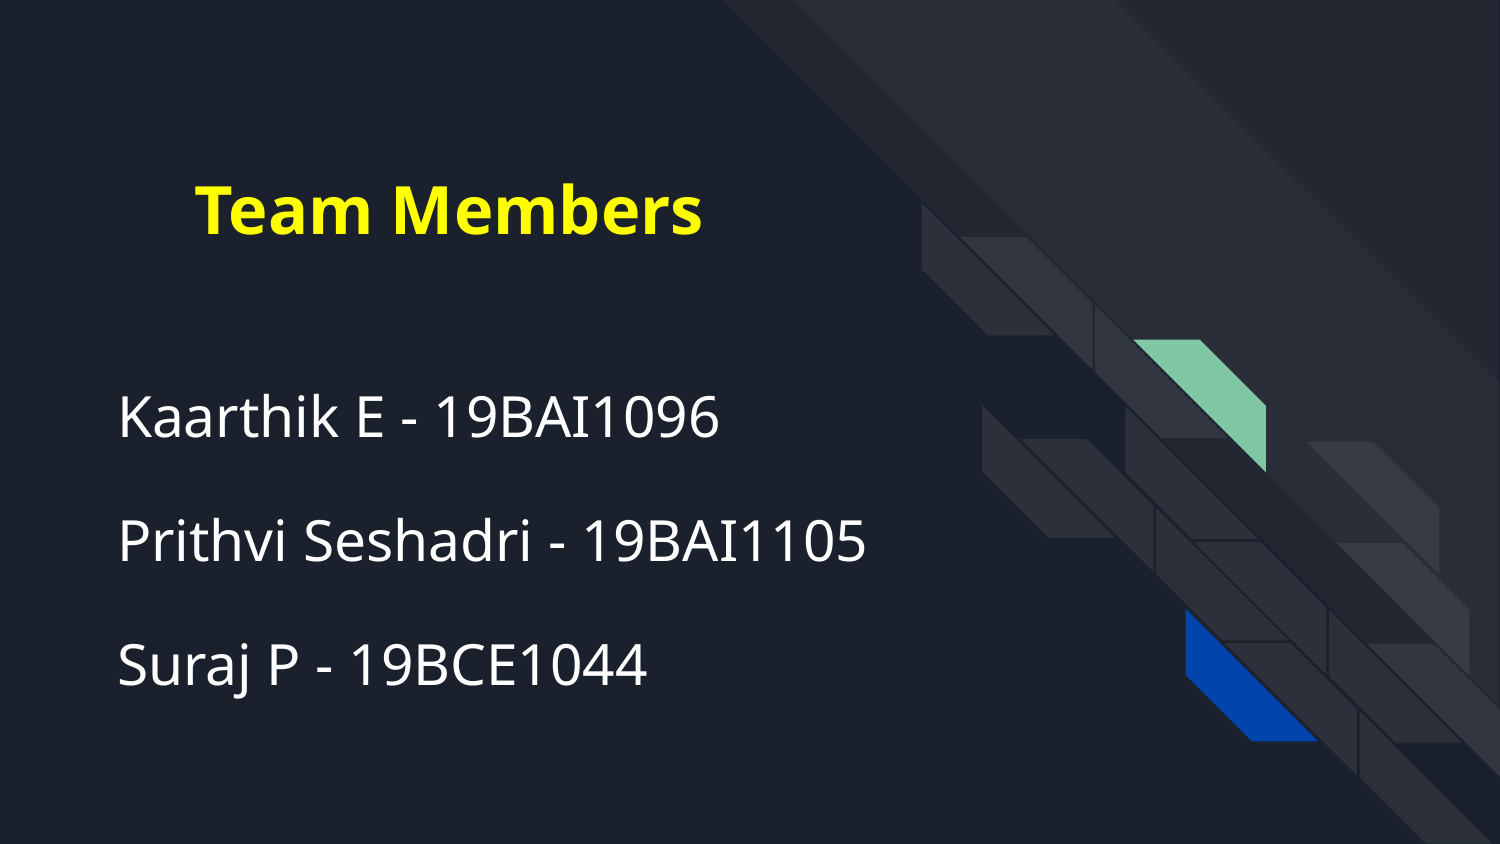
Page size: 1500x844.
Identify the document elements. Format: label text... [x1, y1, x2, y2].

title Team Members [93, 148, 877, 363]
list Kaarthik E - 19BAI1096 Prithvi Seshadri - 19BAI1105 Suraj P - 19BCE1044 [102, 362, 985, 718]
